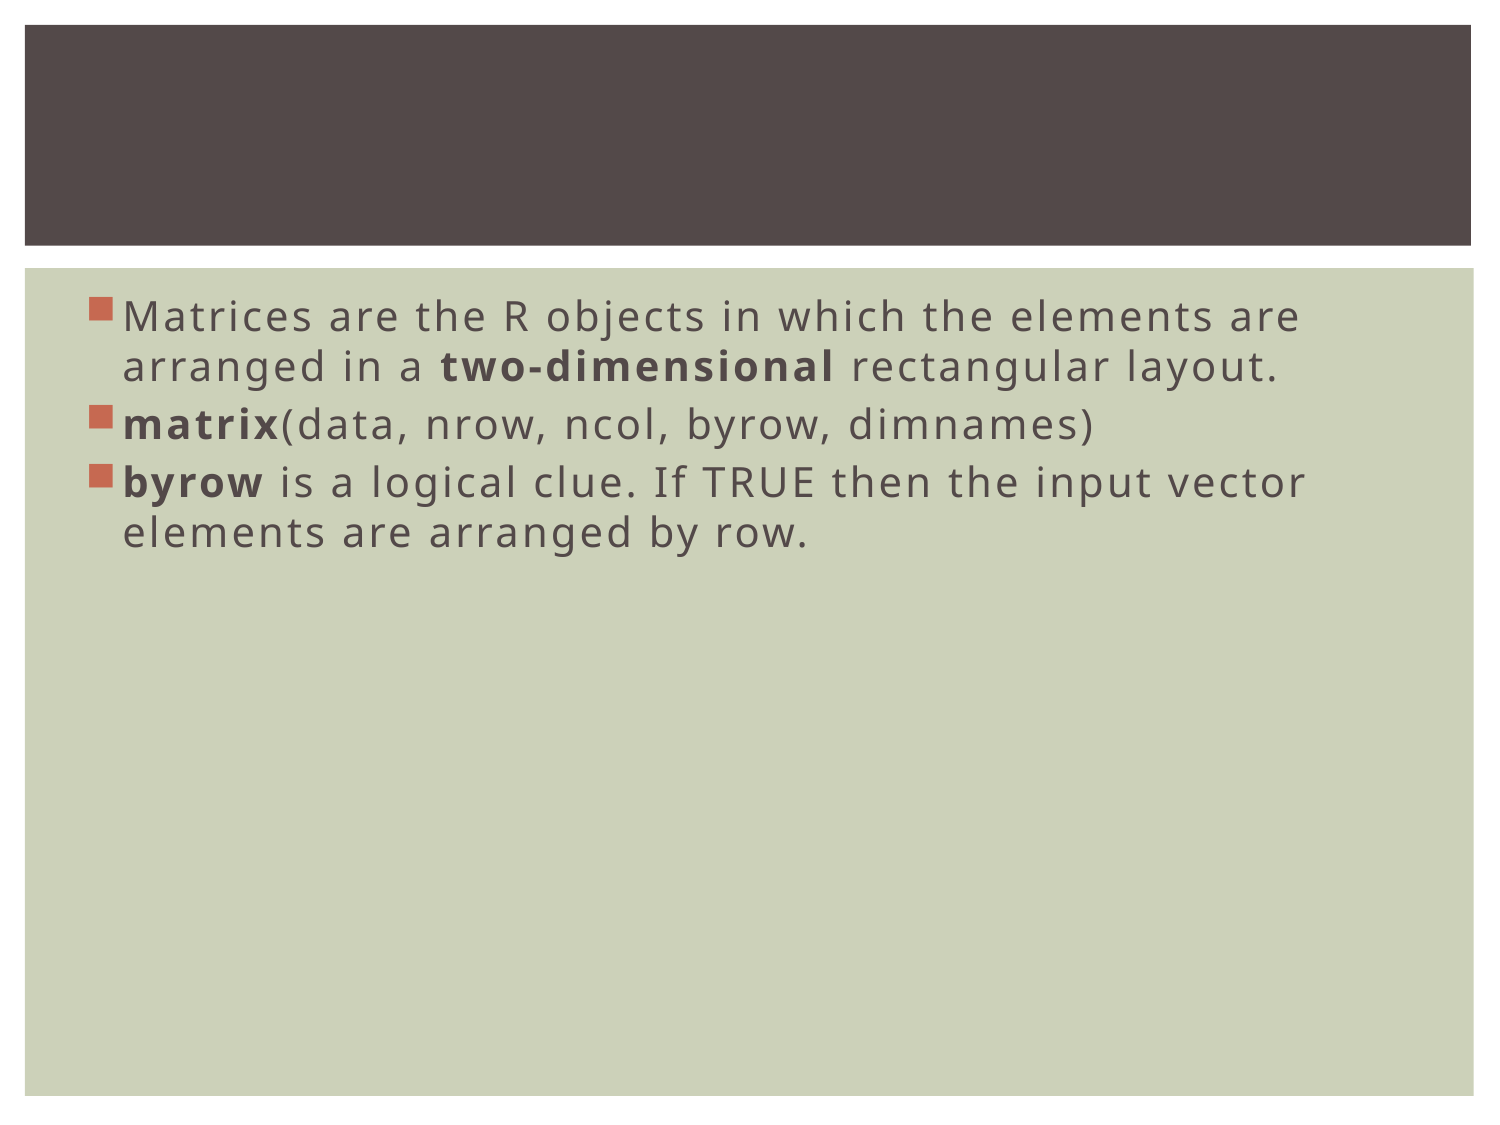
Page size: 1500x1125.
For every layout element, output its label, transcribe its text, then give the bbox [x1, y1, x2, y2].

list Matrices are the R objects in which the elements are arranged in a two-dimensional rectangular layout. matrix(data, nrow, ncol, byrow, dimnames) byrow is a logical clue. If TRUE then the input vector elements are arranged by row. [62, 281, 1442, 1005]
